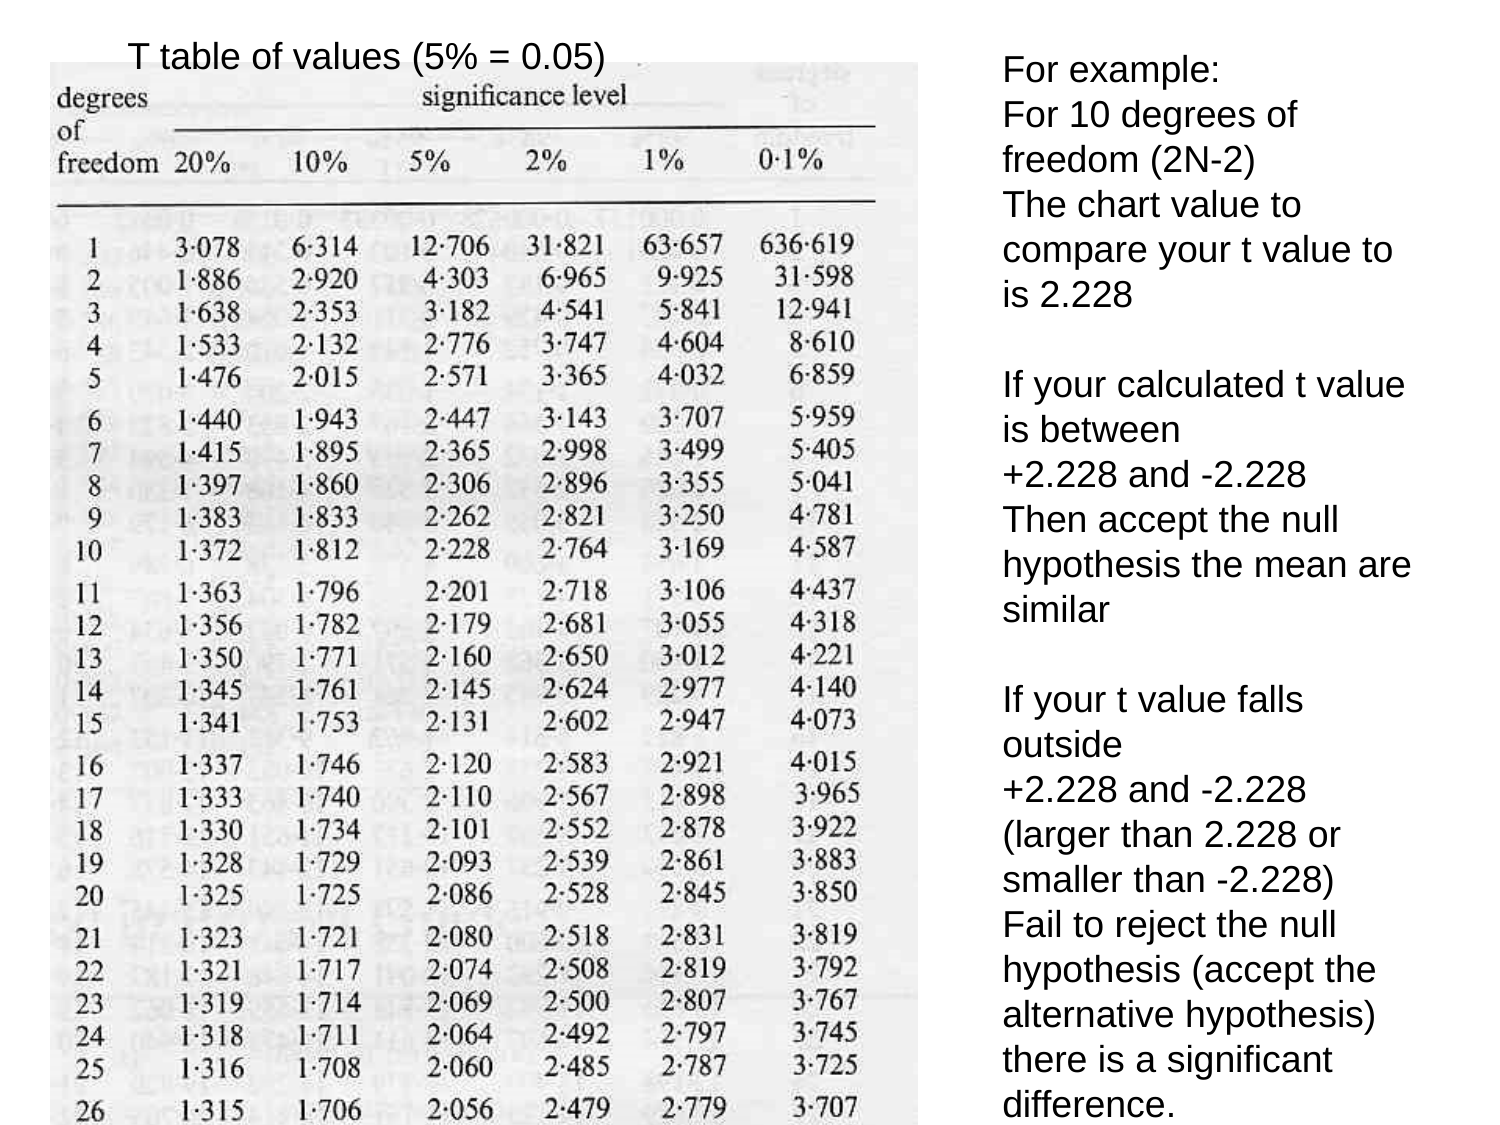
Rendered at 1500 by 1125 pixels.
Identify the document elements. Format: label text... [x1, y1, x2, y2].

picture [49, 62, 918, 1125]
text_box For example: For 10 degrees of freedom (2N-2) The chart value to compare your t value to is 2.228 If your calculated t value is between +2.228 and -2.228 Then accept the null hypothesis the mean are similar If your t value falls outside +2.228 and -2.228 (larger than 2.228 or smaller than -2.228) Fail to reject the null hypothesis (accept the alternative hypothesis) there is a significant difference. [987, 37, 1438, 1125]
text_box T table of values (5% = 0.05) [112, 24, 763, 60]
